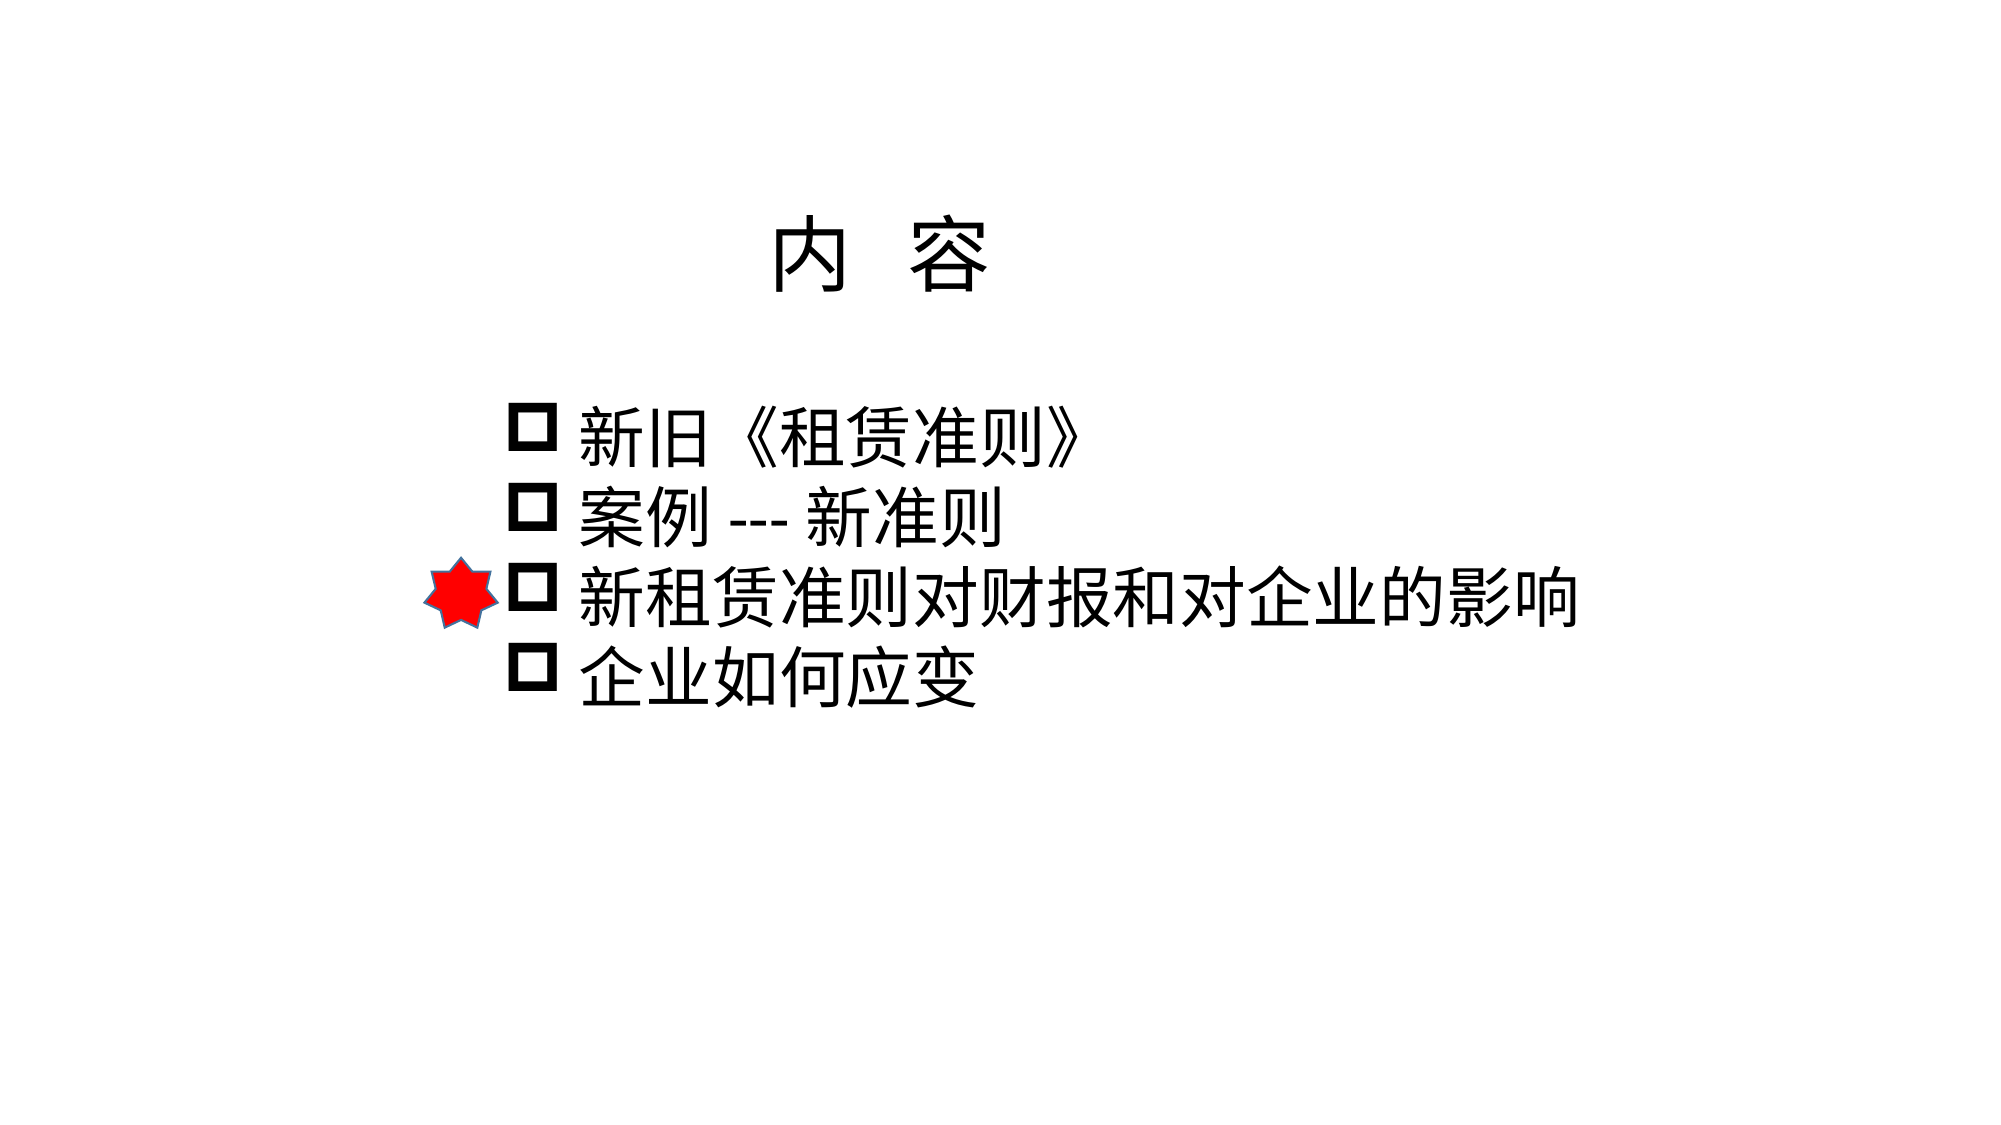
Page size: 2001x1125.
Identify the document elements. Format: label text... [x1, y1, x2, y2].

text_box 新旧《租赁准则》 案例---新准则 新租赁准则对财报和对企业的影响 企业如何应变 [489, 388, 1596, 724]
text_box 内 容 [753, 194, 1007, 309]
text_box [422, 556, 500, 630]
